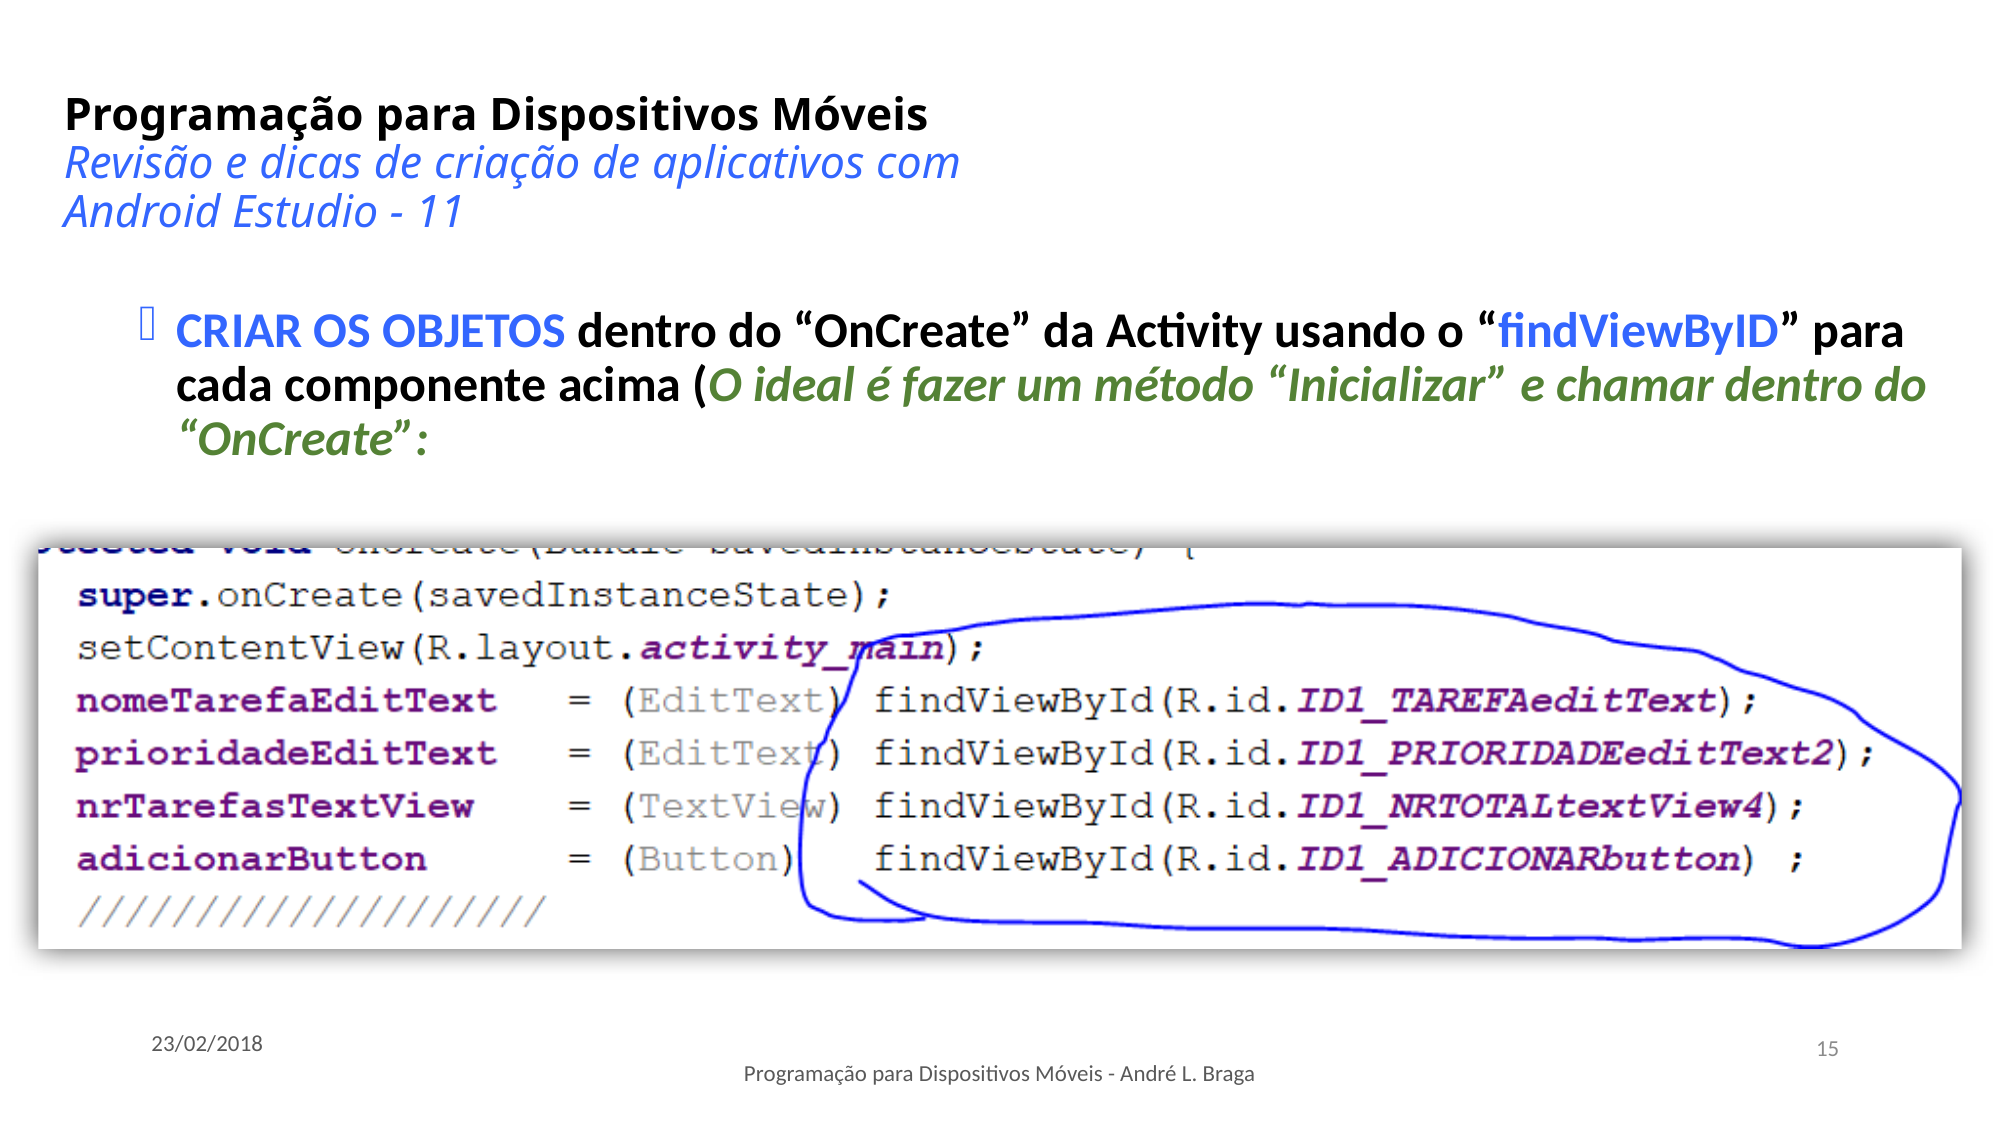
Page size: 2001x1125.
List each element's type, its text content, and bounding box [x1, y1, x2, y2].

list CRIAR OS OBJETOS dentro do “OnCreate” da Activity usando o “findViewByID” para cada componente acima (O ideal é fazer um método “Inicializar” e chamar dentro do “OnCreate”: [48, 296, 1994, 515]
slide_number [136, 1012, 587, 1073]
footer Programação para Dispositivos Móveis - André L. Braga [662, 1042, 1338, 1103]
picture [38, 548, 1962, 949]
title Programação para Dispositivos Móveis Revisão e dicas de criação de aplicativos com Android Estudio - 11 [48, 82, 1774, 296]
slide_number 15 [1404, 1017, 1855, 1078]
